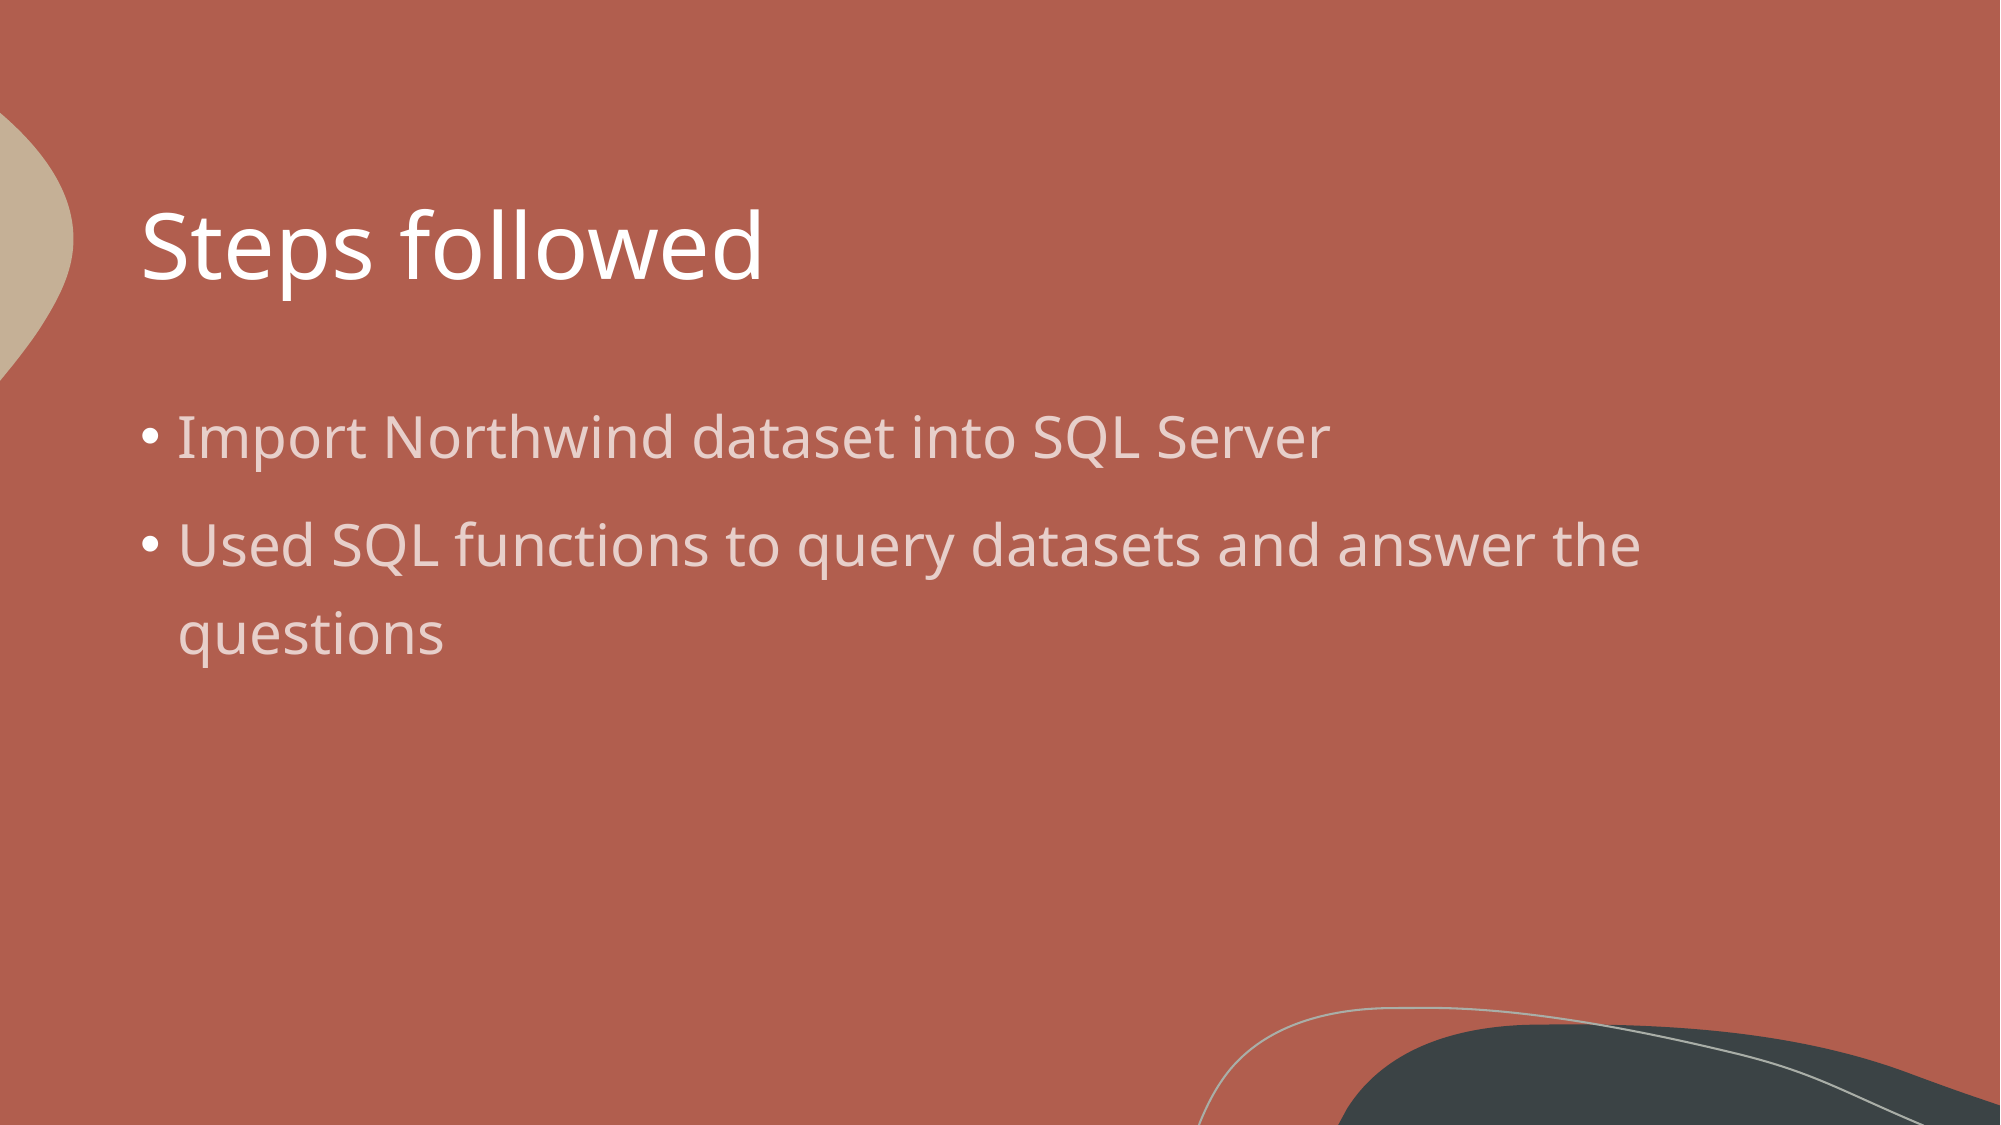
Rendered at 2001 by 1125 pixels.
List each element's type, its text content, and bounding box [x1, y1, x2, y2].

title Steps followed [125, 125, 1875, 375]
list Import Northwind dataset into SQL Server Used SQL functions to query datasets and answer the questions [125, 375, 1875, 1002]
